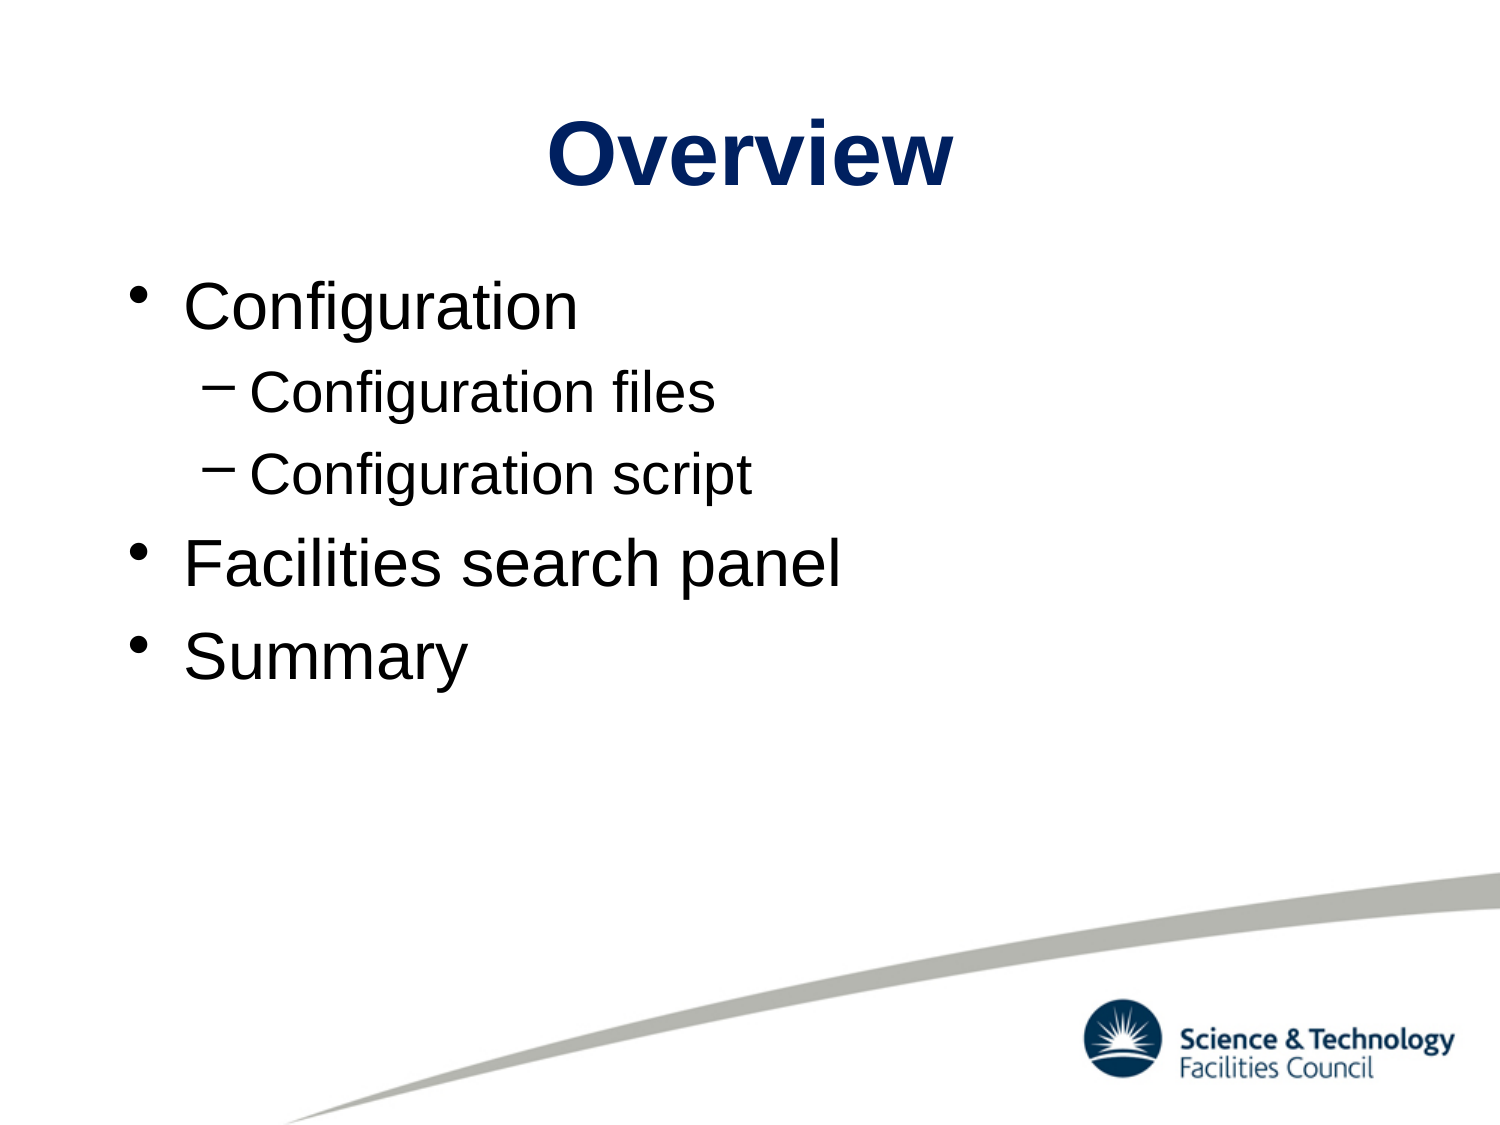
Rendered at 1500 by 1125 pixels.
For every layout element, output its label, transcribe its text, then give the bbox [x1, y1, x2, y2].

list Configuration Configuration files Configuration script Facilities search panel Summary [112, 255, 1388, 880]
title Overview [0, 54, 1500, 243]
picture [0, 868, 1500, 1125]
